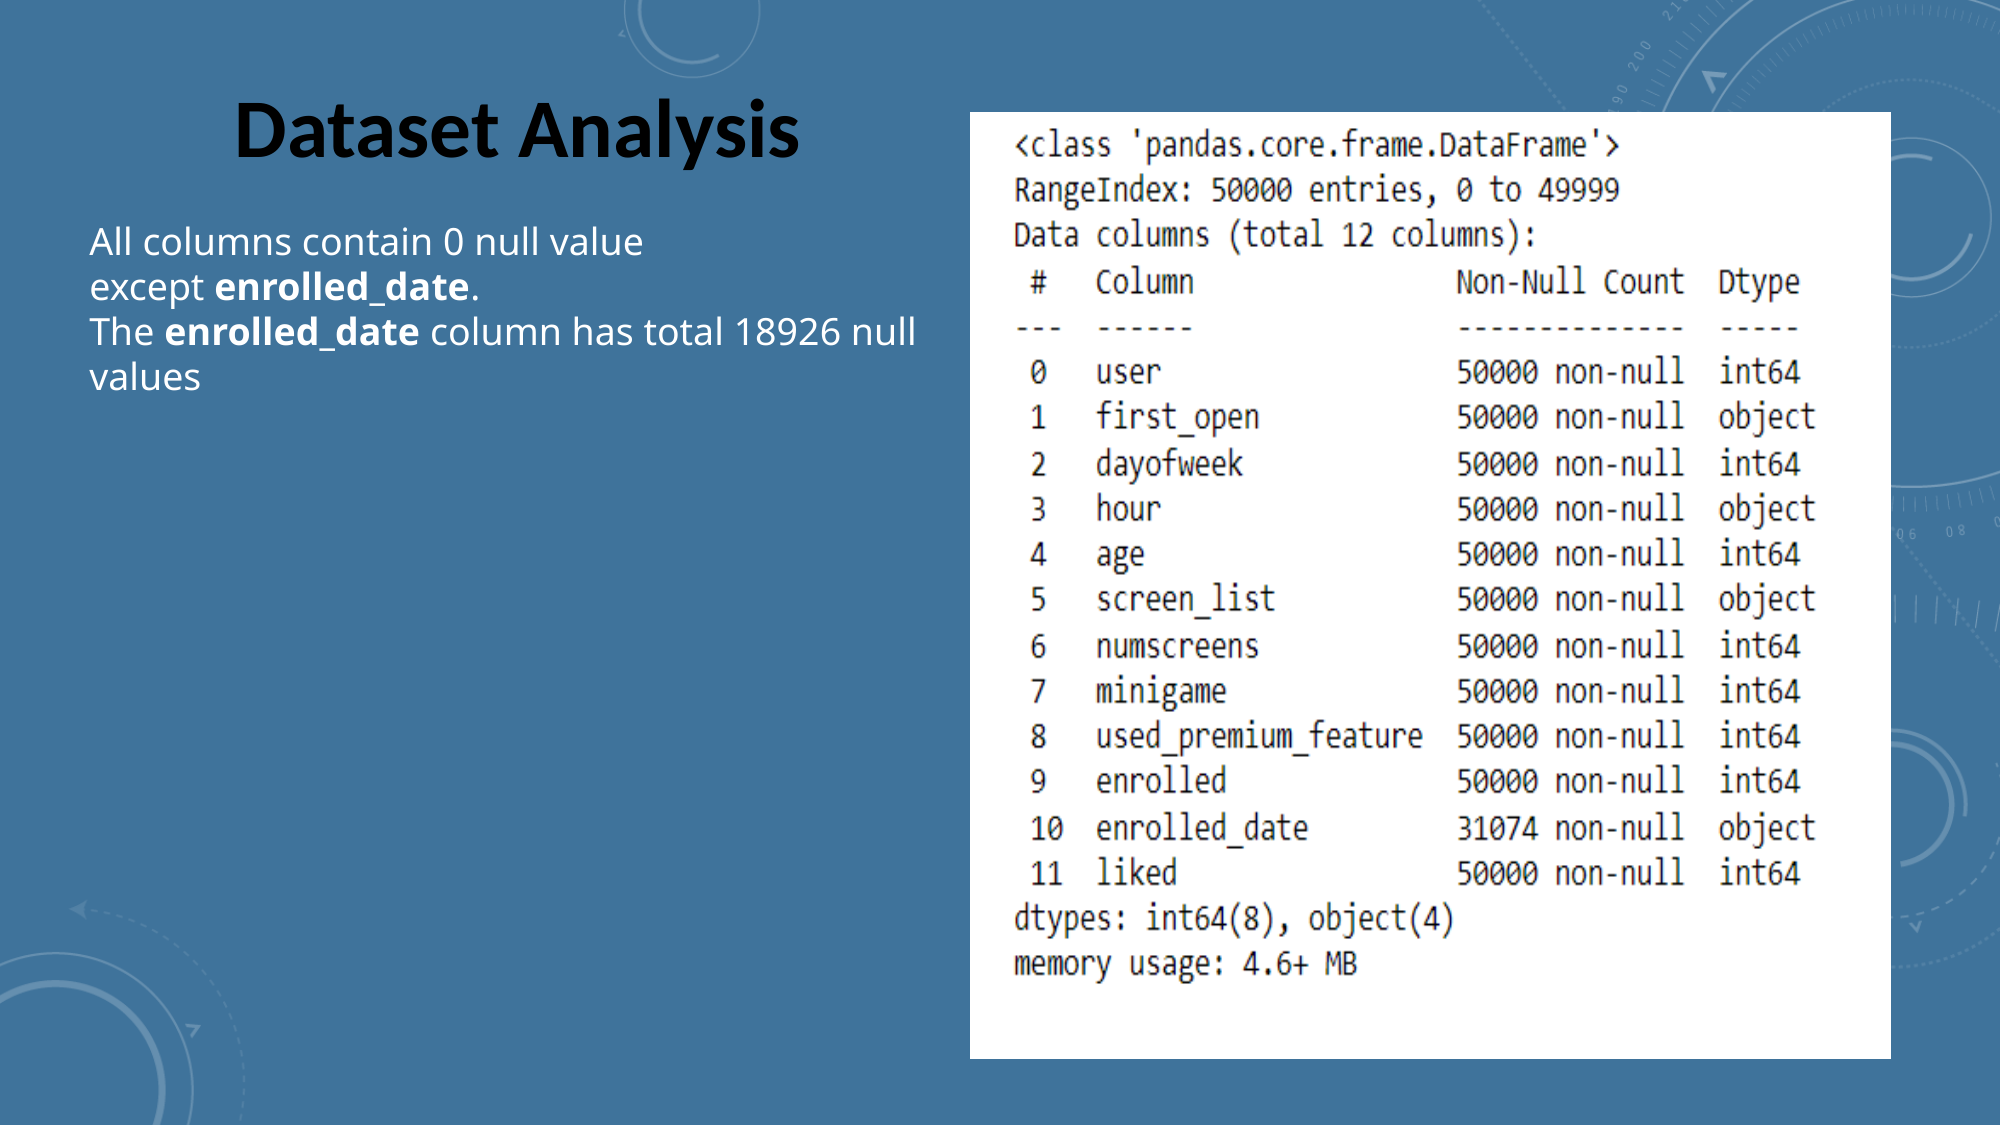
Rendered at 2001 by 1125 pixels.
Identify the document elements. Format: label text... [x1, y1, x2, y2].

text_box All columns contain 0 null value except enrolled_date. The enrolled_date column has total 18926 null values [74, 210, 964, 406]
picture [0, 0, 2000, 1125]
text_box Dataset Analysis [220, 66, 1859, 182]
